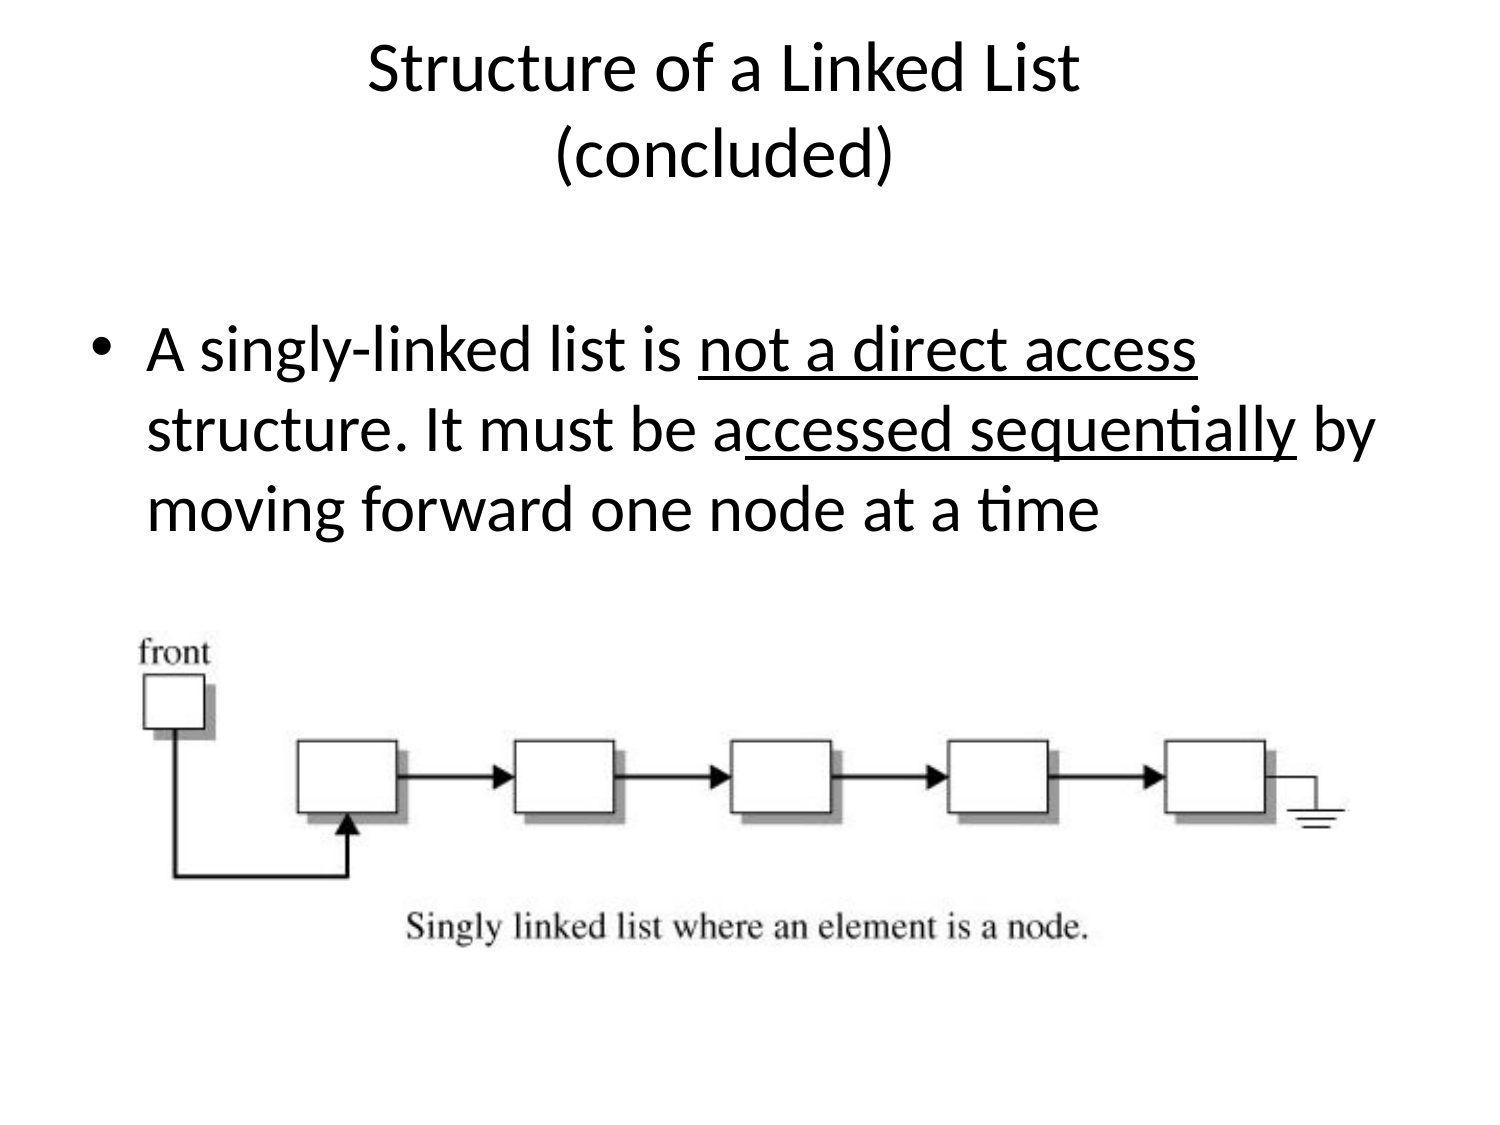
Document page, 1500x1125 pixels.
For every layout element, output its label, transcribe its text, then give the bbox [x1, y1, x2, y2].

title Structure of a Linked List (concluded) [50, 12, 1400, 200]
picture [137, 630, 1351, 951]
list A singly-linked list is not a direct access structure. It must be accessed sequentially by moving forward one node at a time [75, 297, 1425, 588]
